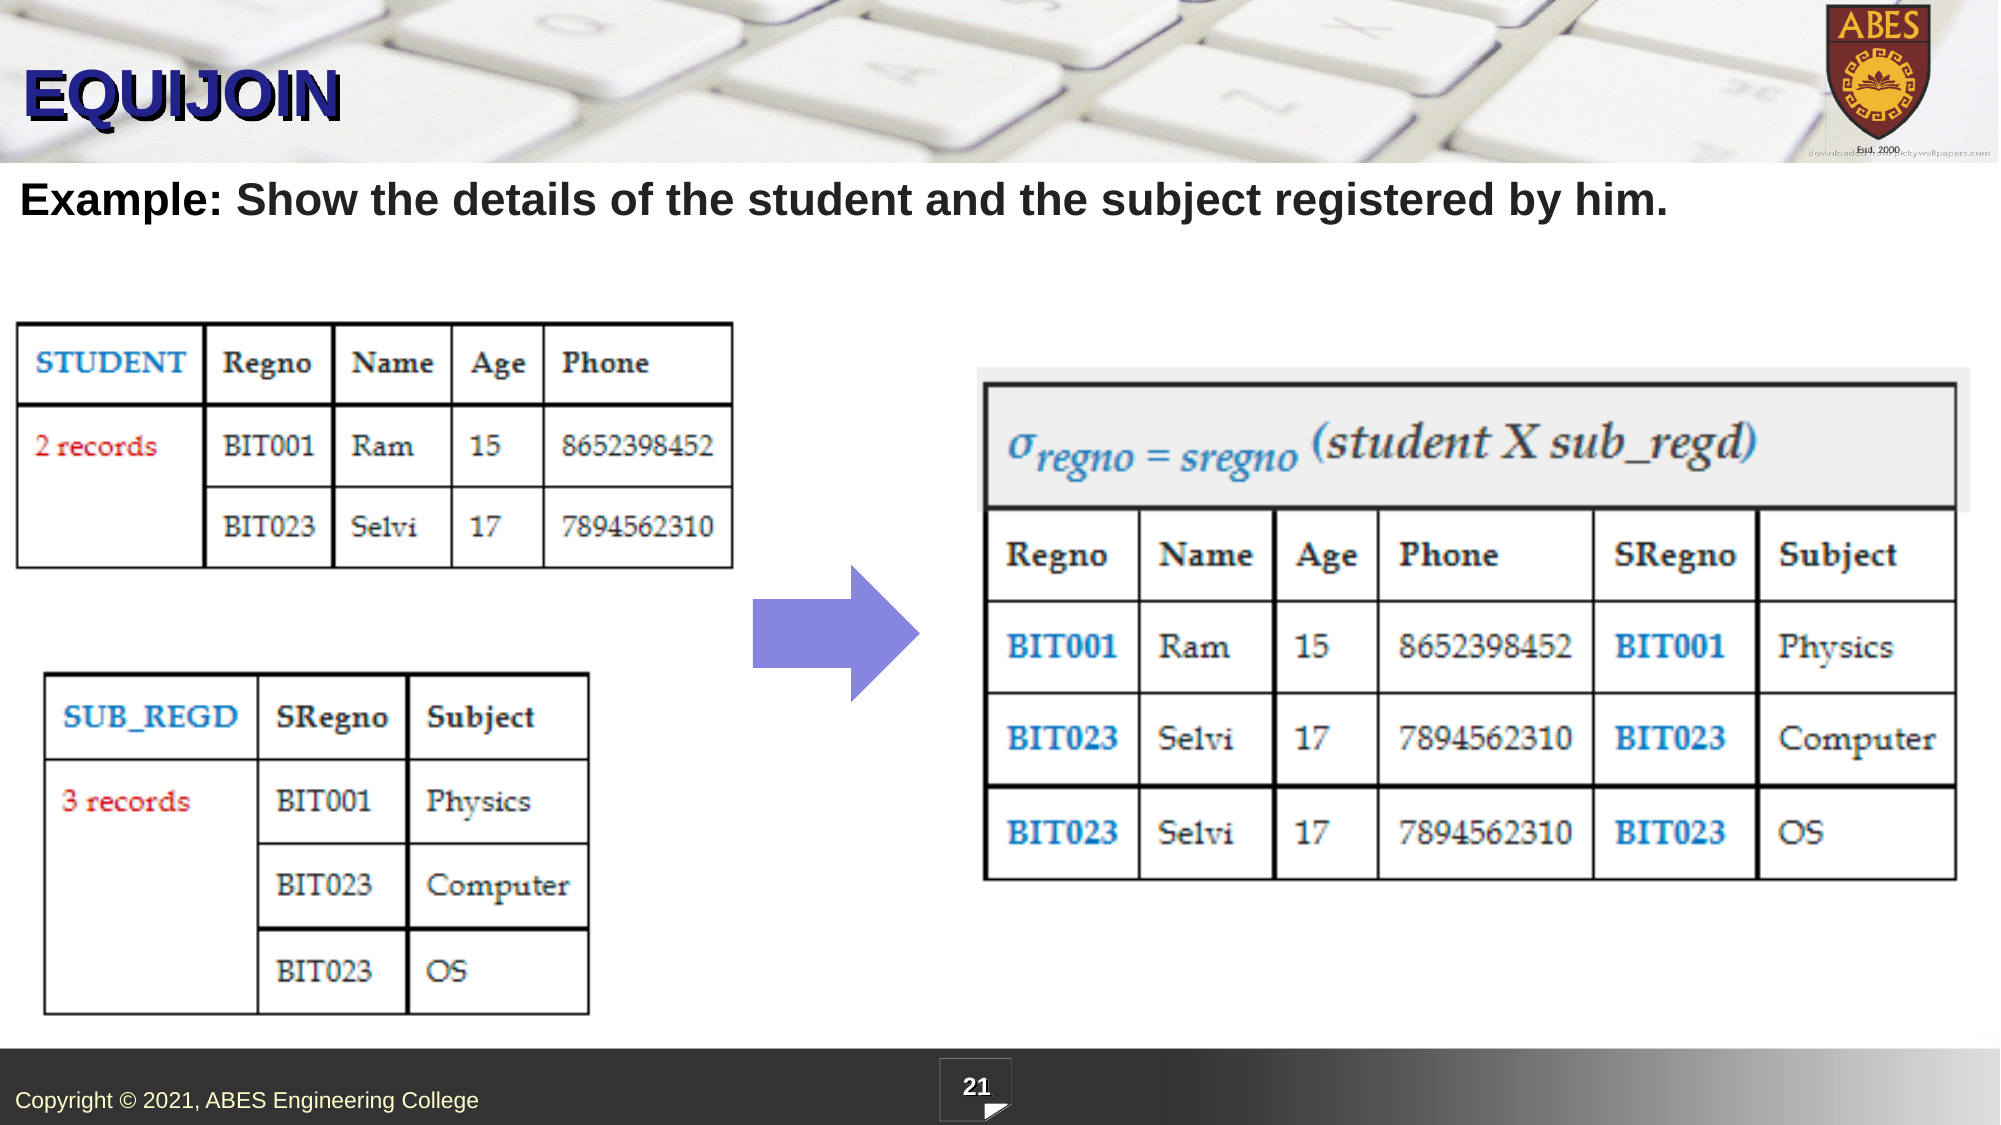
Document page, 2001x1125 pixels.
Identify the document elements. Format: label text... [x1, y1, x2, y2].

title EQUIJOIN [7, 6, 1634, 161]
picture [0, 0, 1999, 163]
picture [37, 651, 601, 1028]
picture [976, 367, 1971, 900]
picture [0, 290, 757, 588]
list Example: Show the details of the student and the subject registered by him. [4, 161, 1988, 1025]
text_box [752, 564, 920, 703]
slide_number 21 [891, 1062, 1062, 1125]
